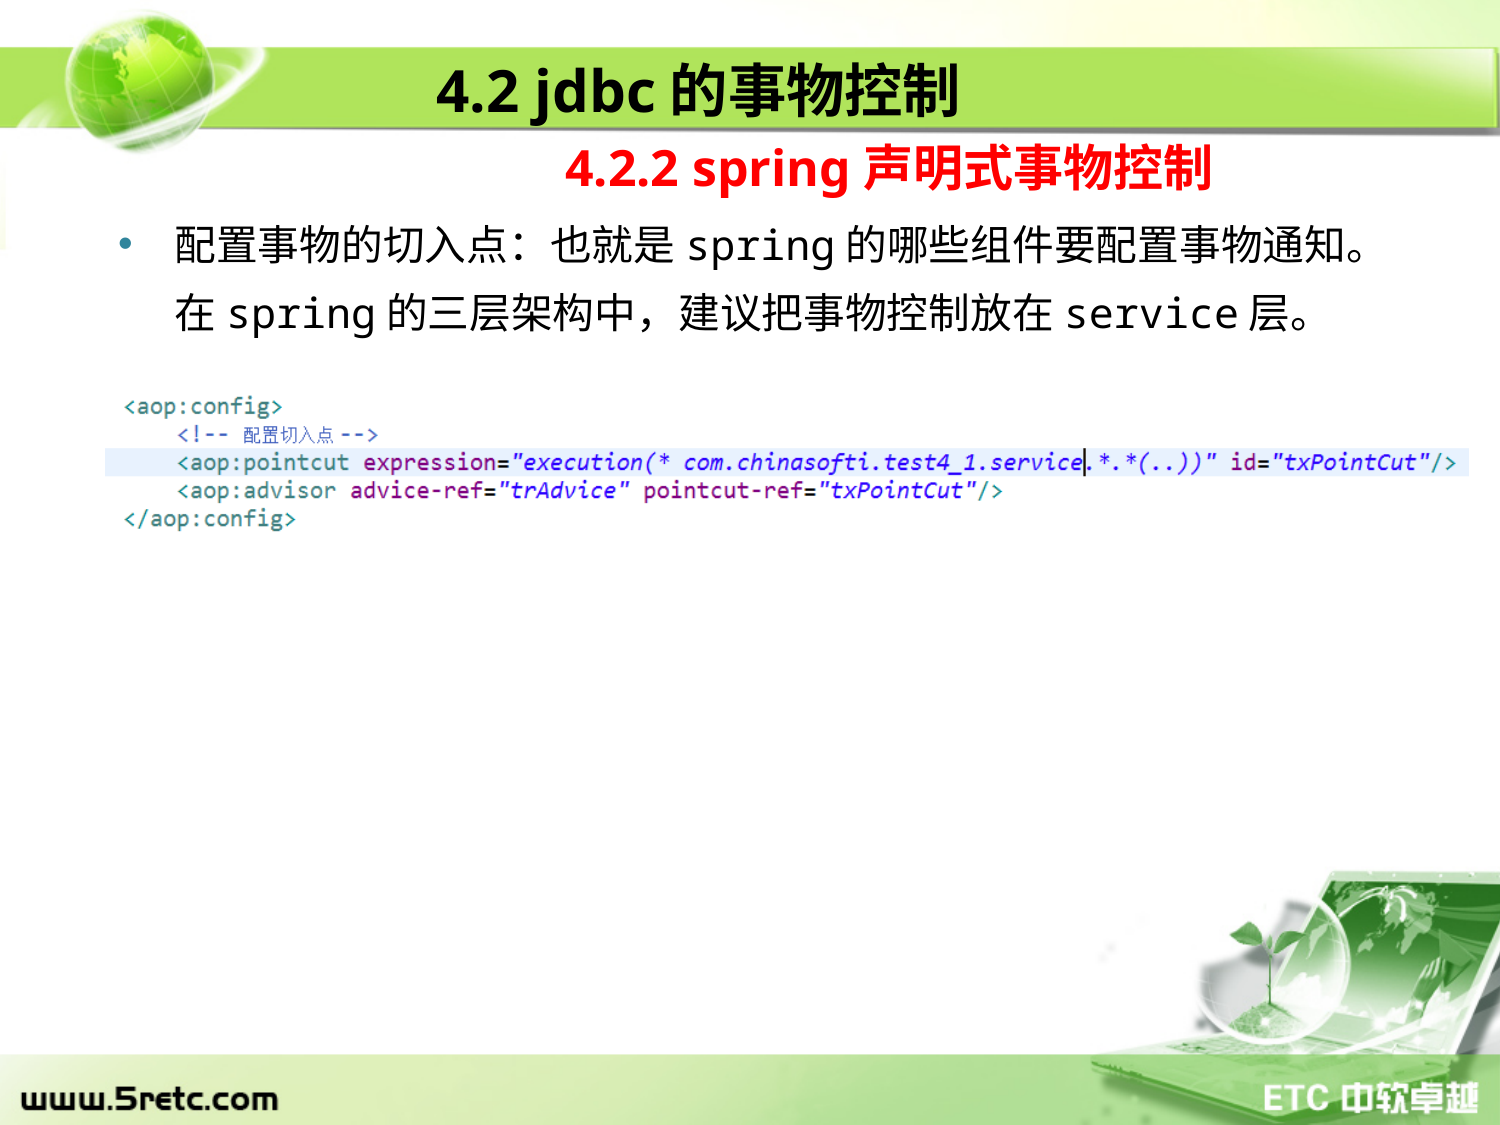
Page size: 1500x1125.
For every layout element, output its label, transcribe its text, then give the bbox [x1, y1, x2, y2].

text_box 4.2 jdbc的事物控制 [421, 46, 1430, 210]
picture [0, 0, 1500, 1125]
list 配置事物的切入点：也就是spring的哪些组件要配置事物通知。 在spring的三层架构中，建议把事物控制放在service层。 [103, 558, 1454, 1020]
text_box 4.2.2 spring声明式事物控制 [550, 128, 1418, 204]
list 配置事物的切入点：也就是spring的哪些组件要配置事物通知。 在spring的三层架构中，建议把事物控制放在service层。 [103, 210, 1454, 387]
